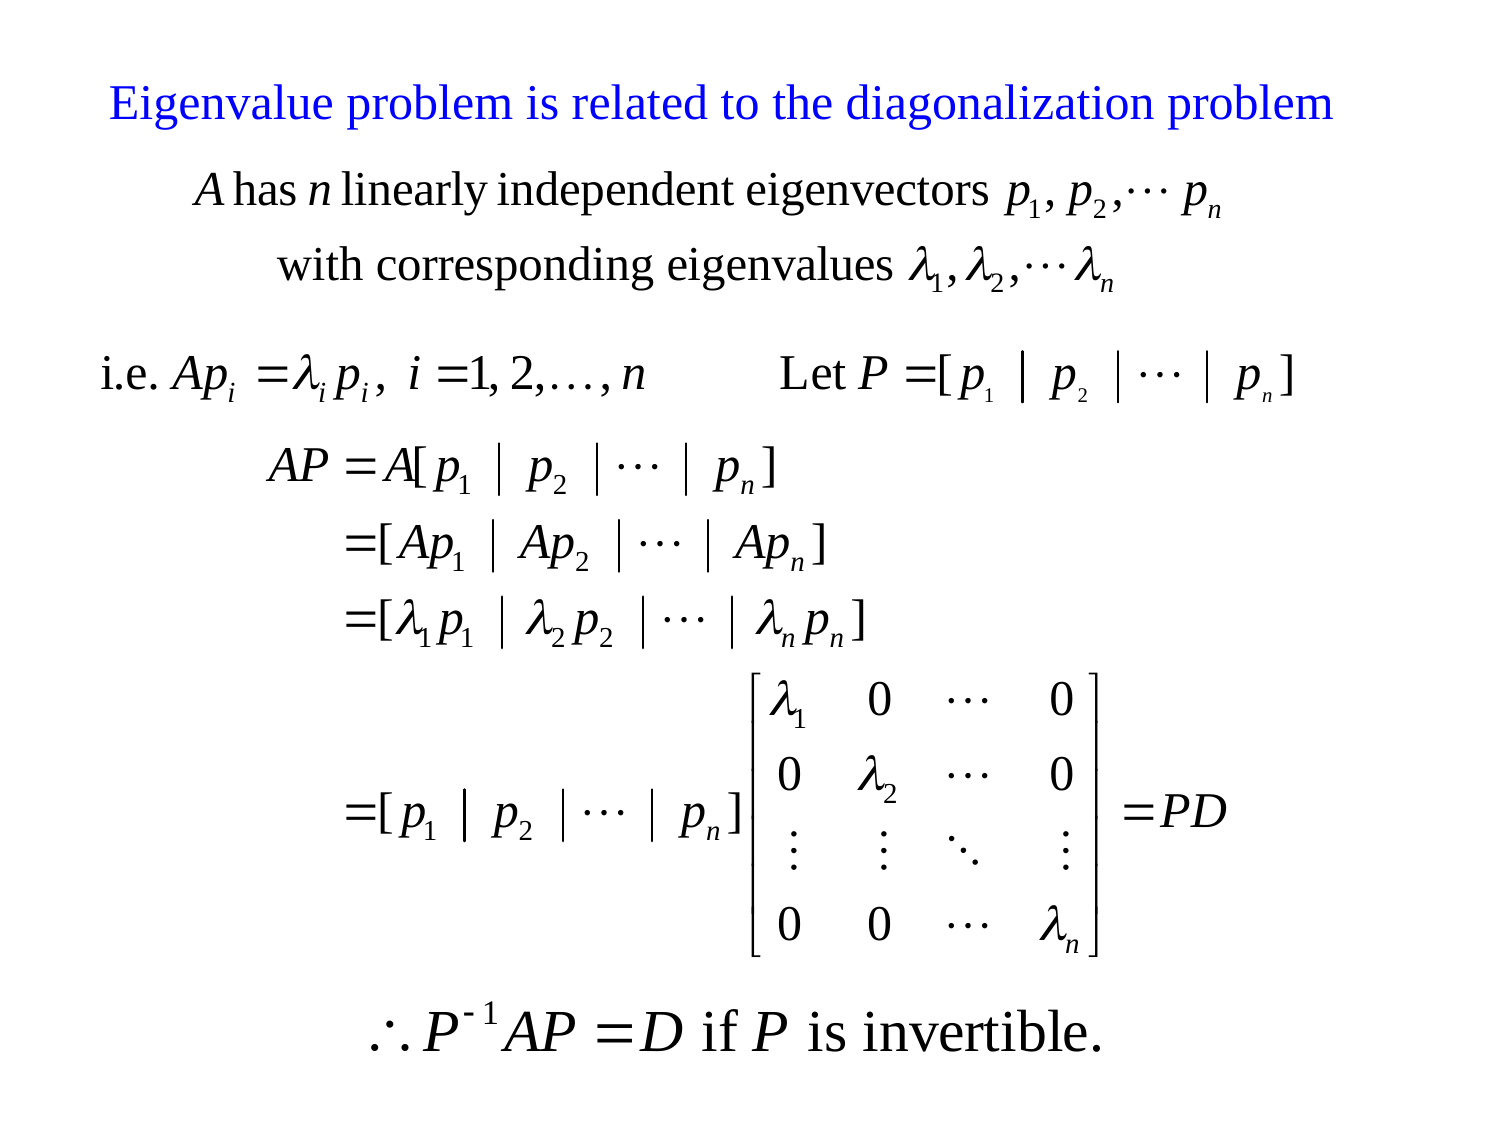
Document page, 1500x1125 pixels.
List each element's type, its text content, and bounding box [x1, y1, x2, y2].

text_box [365, 986, 1111, 1066]
text_box Eigenvalue problem is related to the diagonalization problem [94, 49, 1382, 140]
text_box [94, 339, 657, 415]
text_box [256, 433, 1237, 968]
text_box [771, 339, 1301, 415]
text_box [183, 157, 1254, 304]
